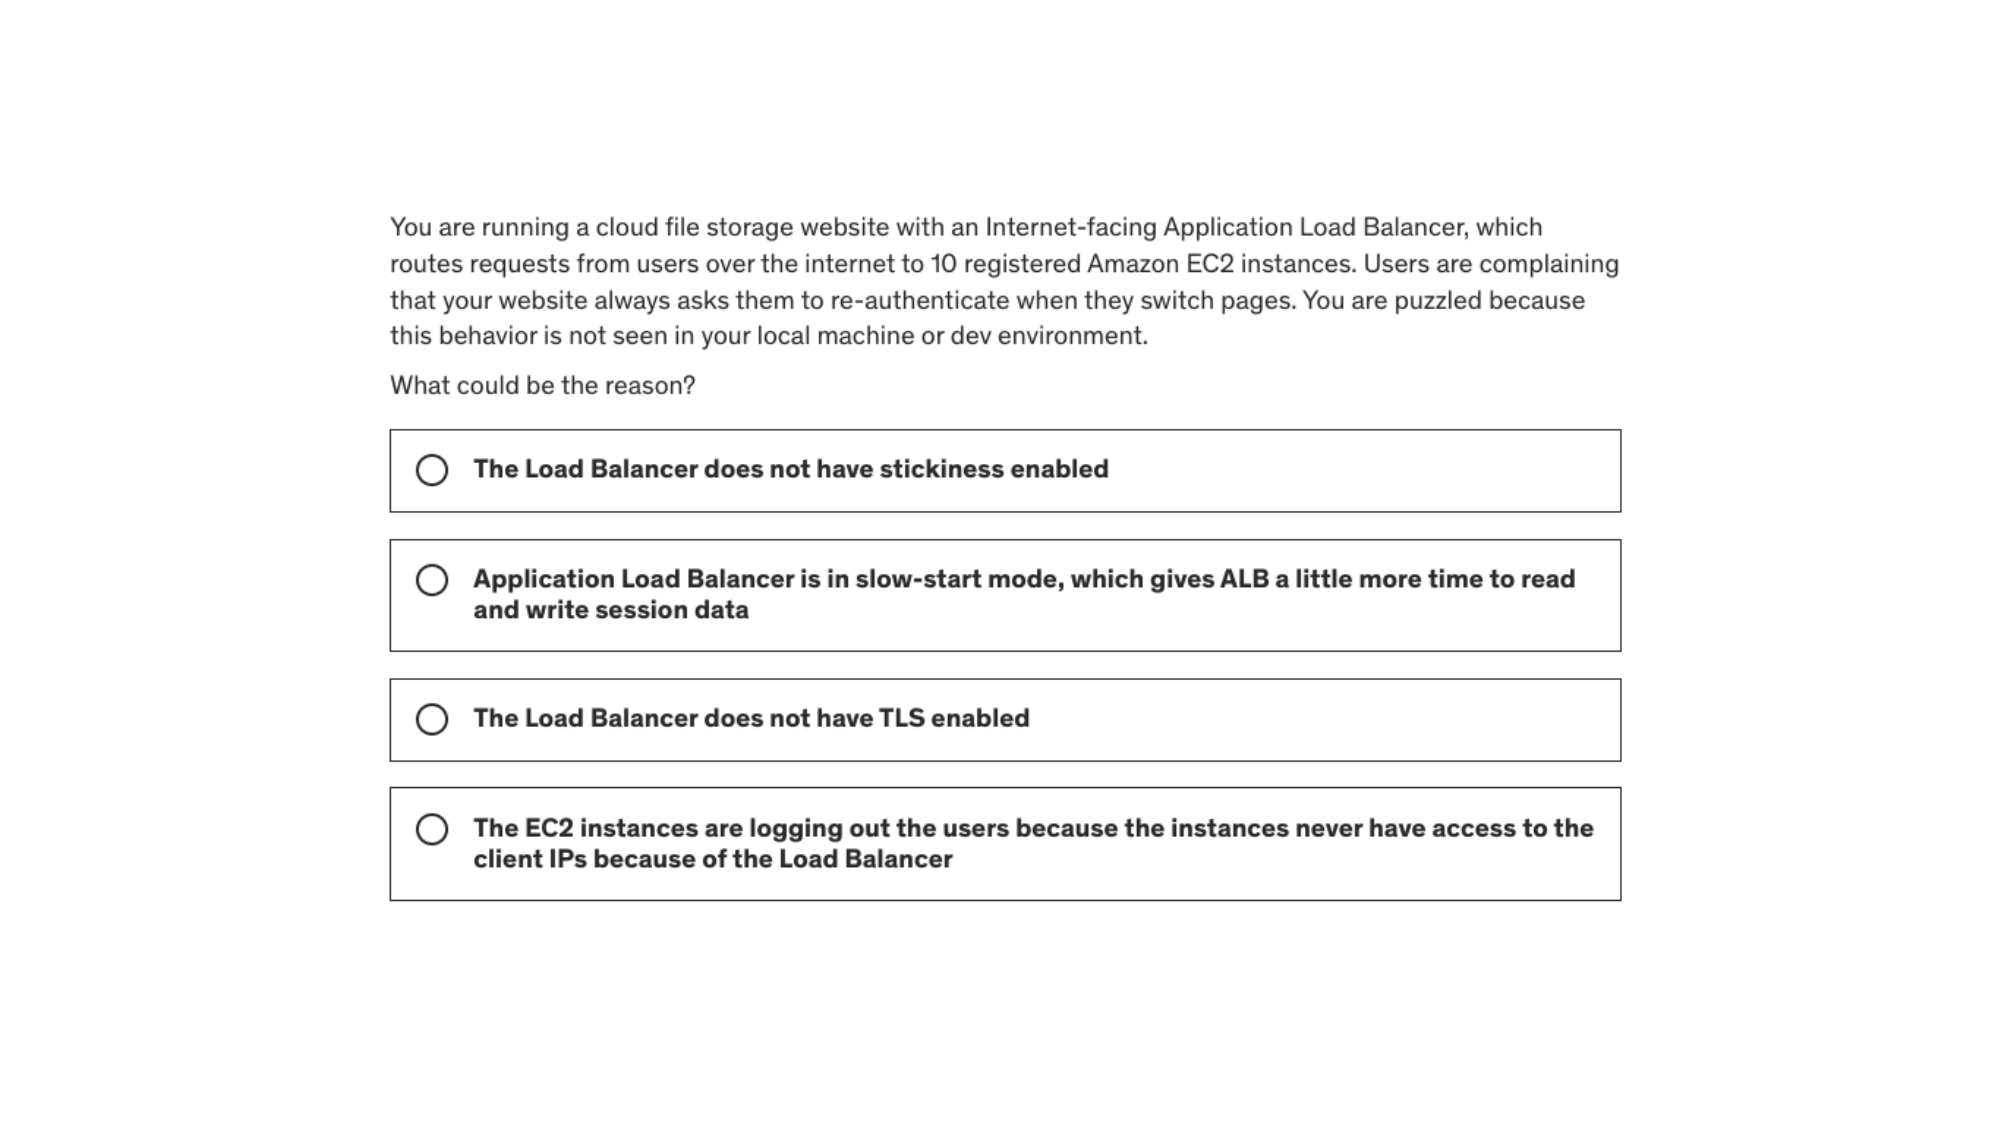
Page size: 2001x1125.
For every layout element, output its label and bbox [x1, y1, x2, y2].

picture [362, 205, 1638, 919]
